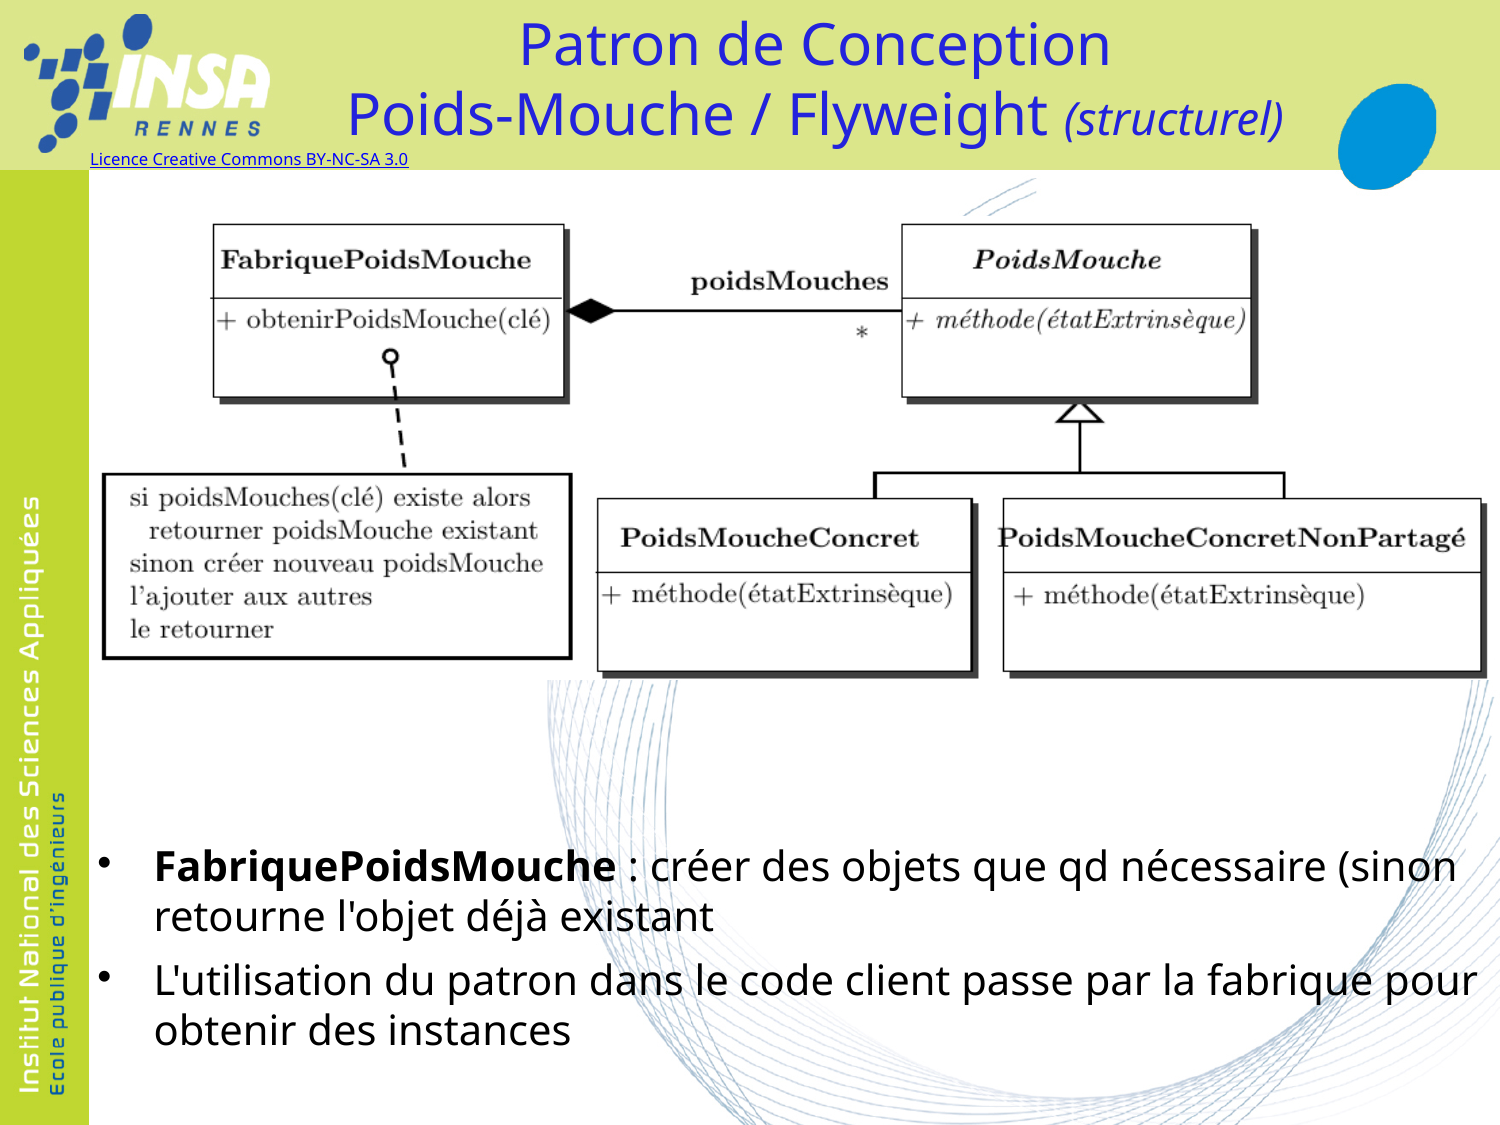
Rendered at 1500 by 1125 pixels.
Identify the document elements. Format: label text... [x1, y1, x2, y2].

text_box FabriquePoidsMouche : créer des objets que qd nécessaire (sinon retourne l'objet déjà existant L'utilisation du patron dans le code client passe par la fabrique pour obtenir des instances [82, 832, 1494, 1125]
picture [336, 155, 341, 163]
text_box Patron de Conception Poids-Mouche / Flyweight (structurel) [242, 0, 1388, 155]
picture [0, 0, 1500, 1125]
